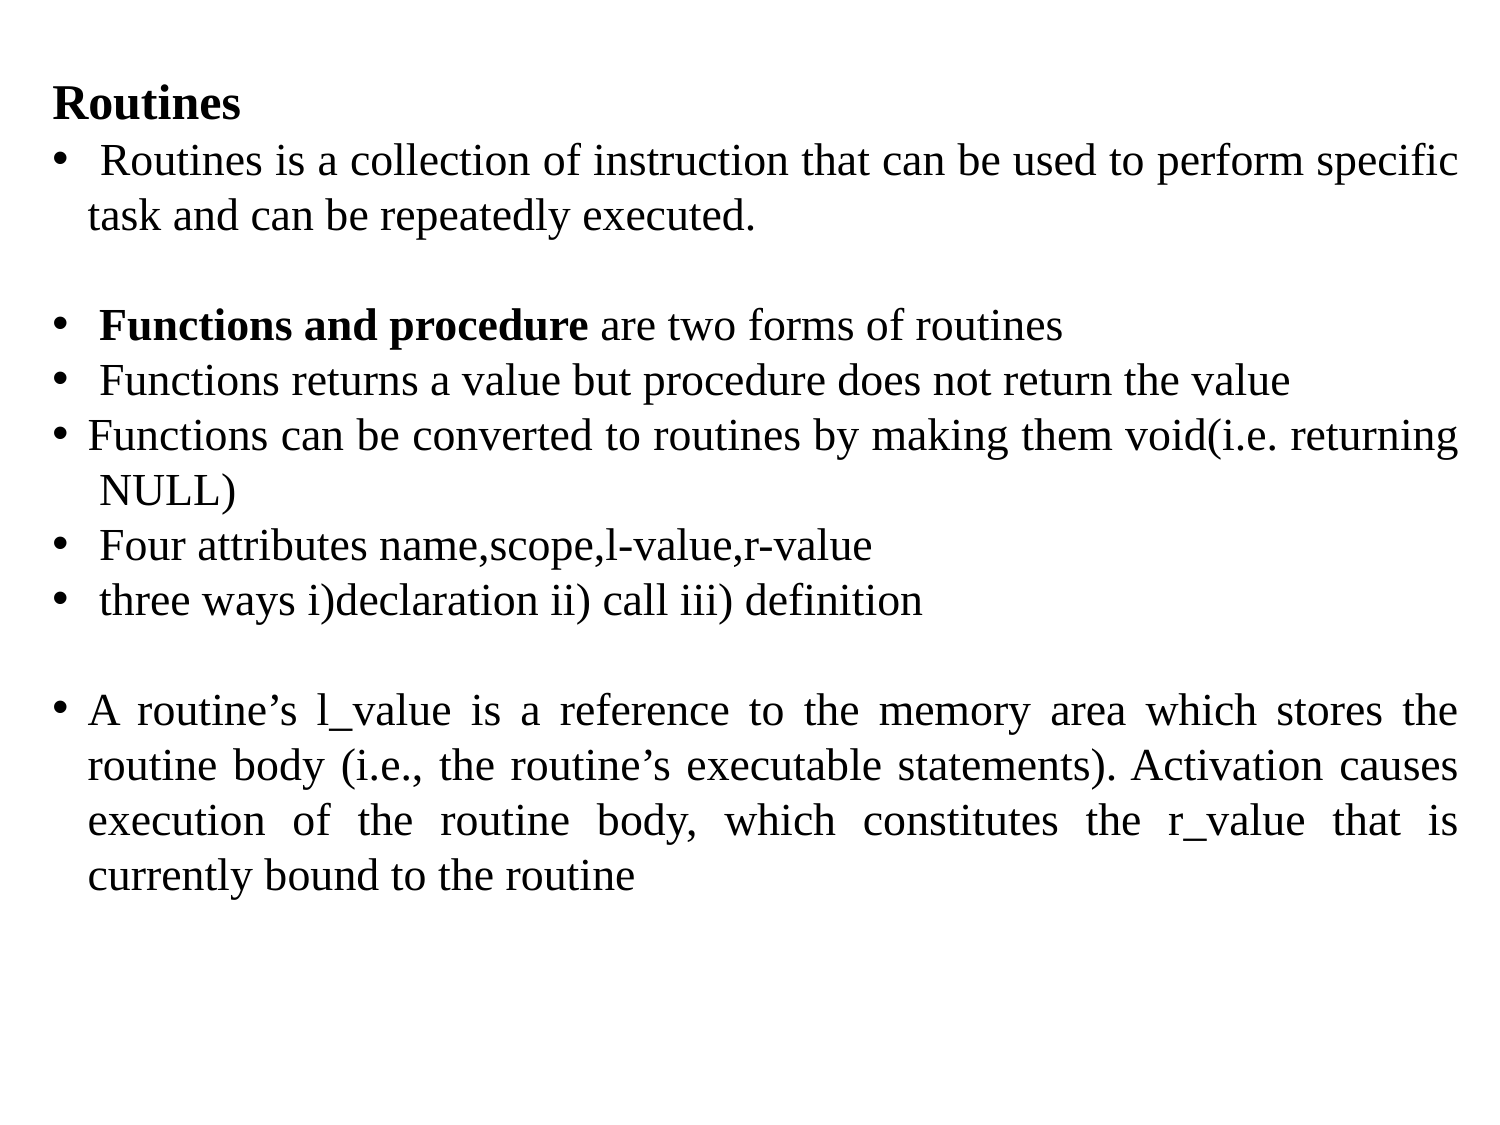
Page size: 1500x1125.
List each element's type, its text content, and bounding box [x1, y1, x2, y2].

text_box Routines Routines is a collection of instruction that can be used to perform specific task and can be repeatedly executed. Functions and procedure are two forms of routines Functions returns a value but procedure does not return the value Functions can be converted to routines by making them void(i.e. returning NULL) Four attributes name,scope,l-value,r-value three ways i)declaration ii) call iii) definition A routine’s l_value is a reference to the memory area which stores the routine body (i.e., the routine’s executable statements). Activation causes execution of the routine body, which constitutes the r_value that is currently bound to the routine [37, 62, 1475, 967]
